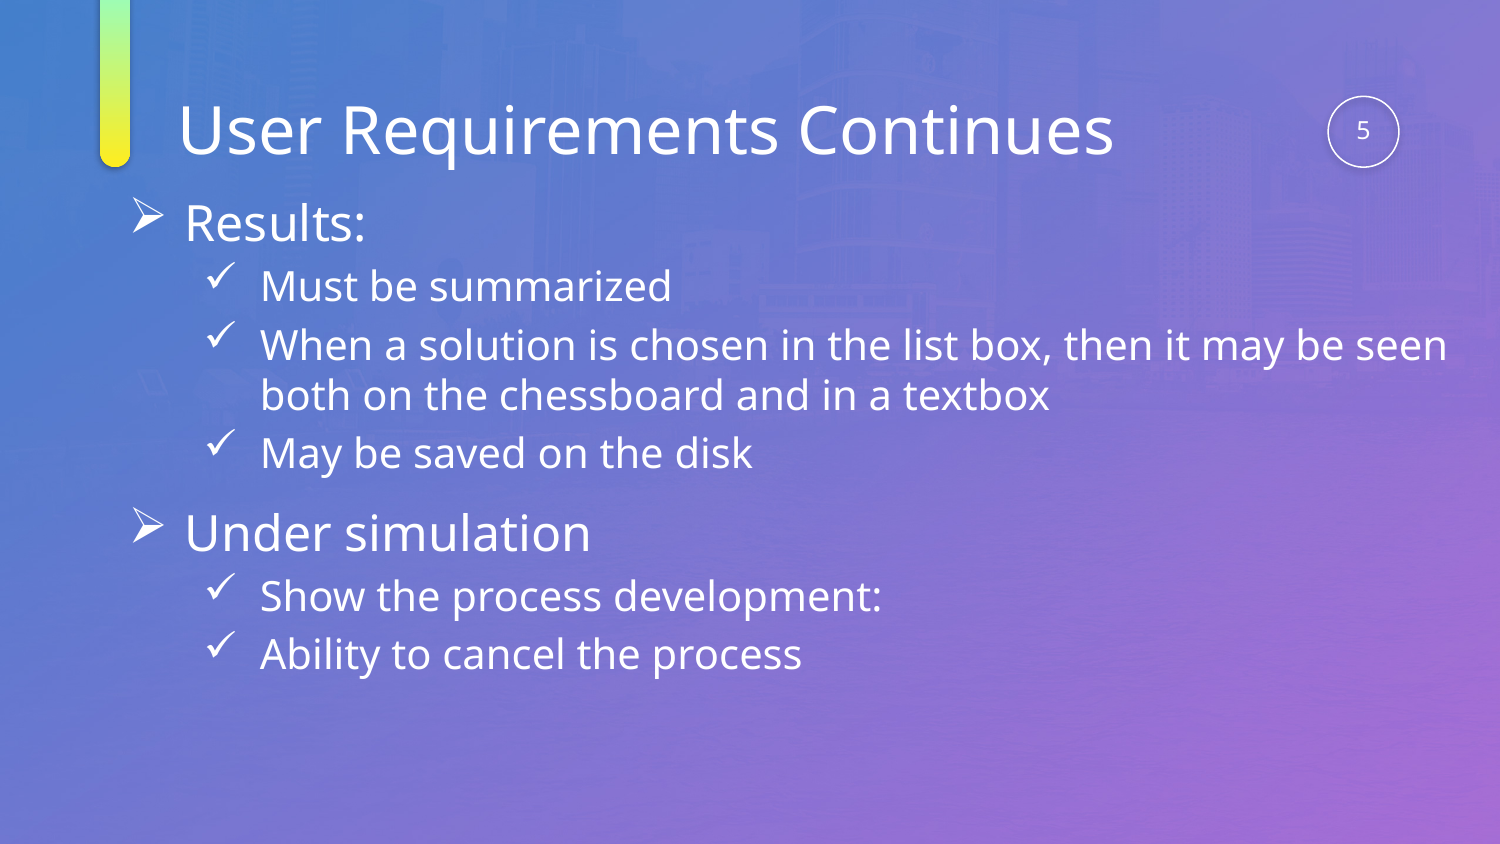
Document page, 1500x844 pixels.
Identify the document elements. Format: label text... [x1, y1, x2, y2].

slide_number 5 [1339, 109, 1388, 155]
title User Requirements Continues [177, 100, 1267, 242]
picture [0, 0, 1500, 844]
